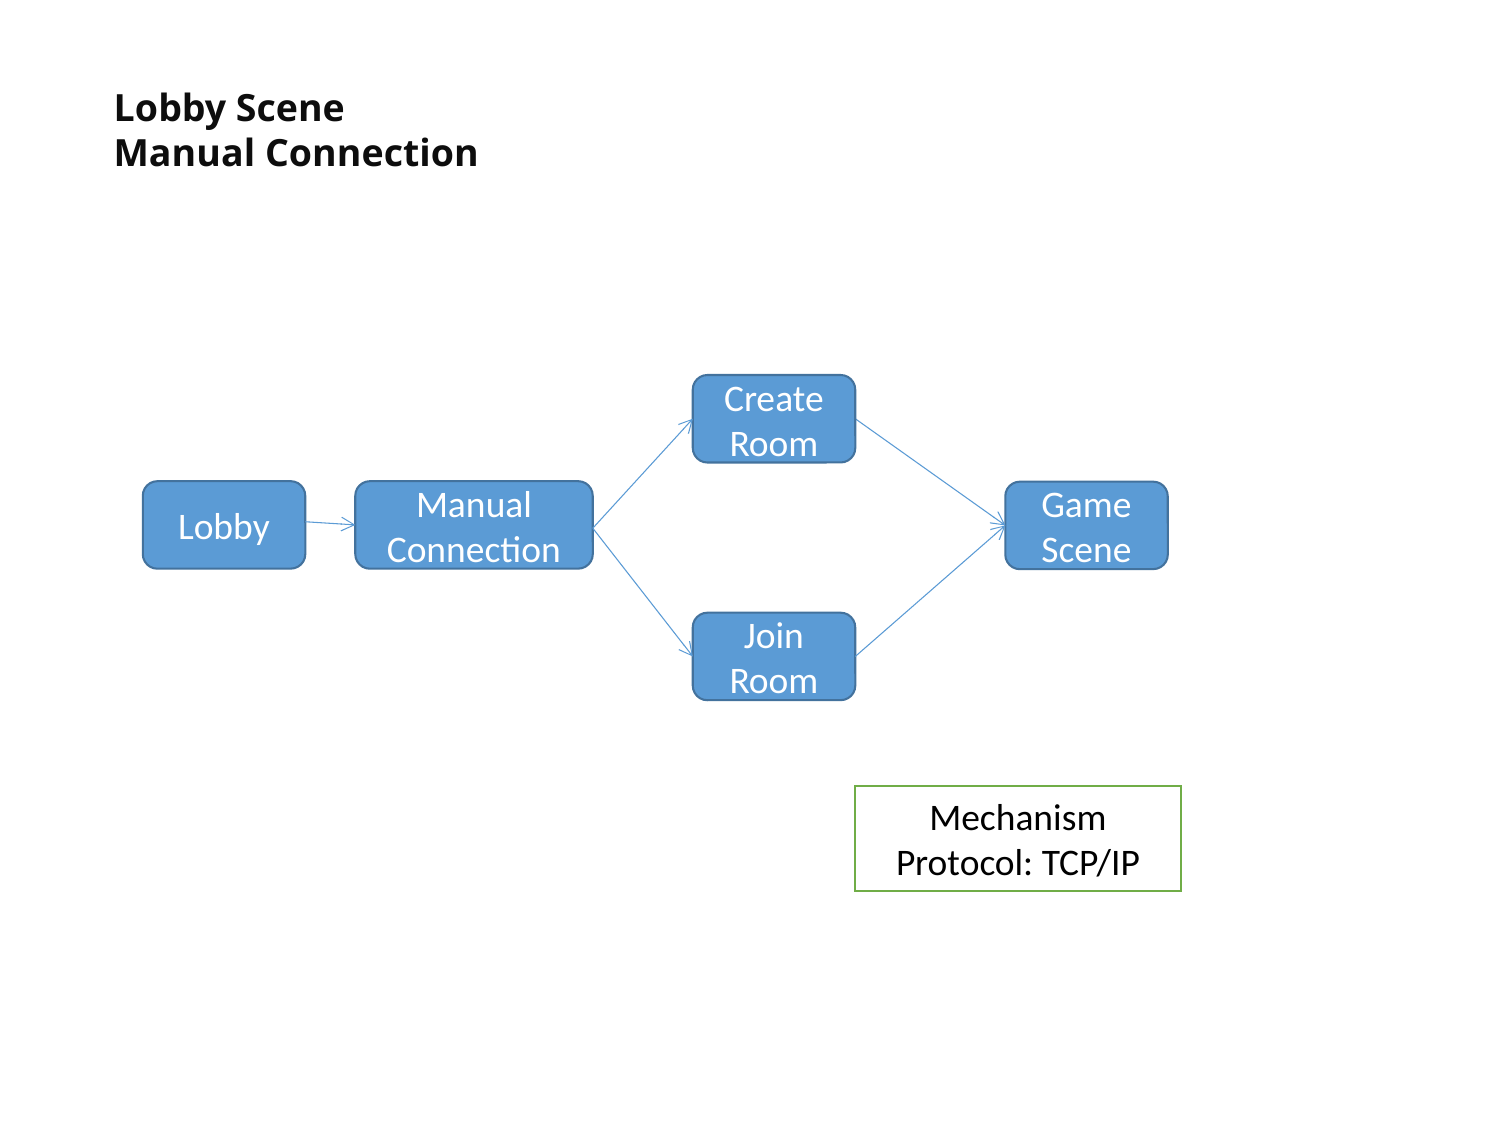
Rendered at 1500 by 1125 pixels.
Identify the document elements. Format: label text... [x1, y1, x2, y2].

text_box Join Room [691, 611, 857, 702]
text_box Create Room [691, 373, 857, 464]
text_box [855, 418, 1006, 525]
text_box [592, 418, 693, 529]
text_box Lobby [141, 480, 307, 570]
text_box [305, 521, 356, 525]
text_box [855, 525, 1006, 657]
text_box Manual Connection [354, 480, 592, 570]
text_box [592, 529, 693, 657]
text_box Mechanism Protocol: TCP/IP [854, 785, 1182, 892]
text_box Lobby Scene Manual Connection [99, 76, 849, 182]
text_box Game Scene [1006, 480, 1169, 571]
